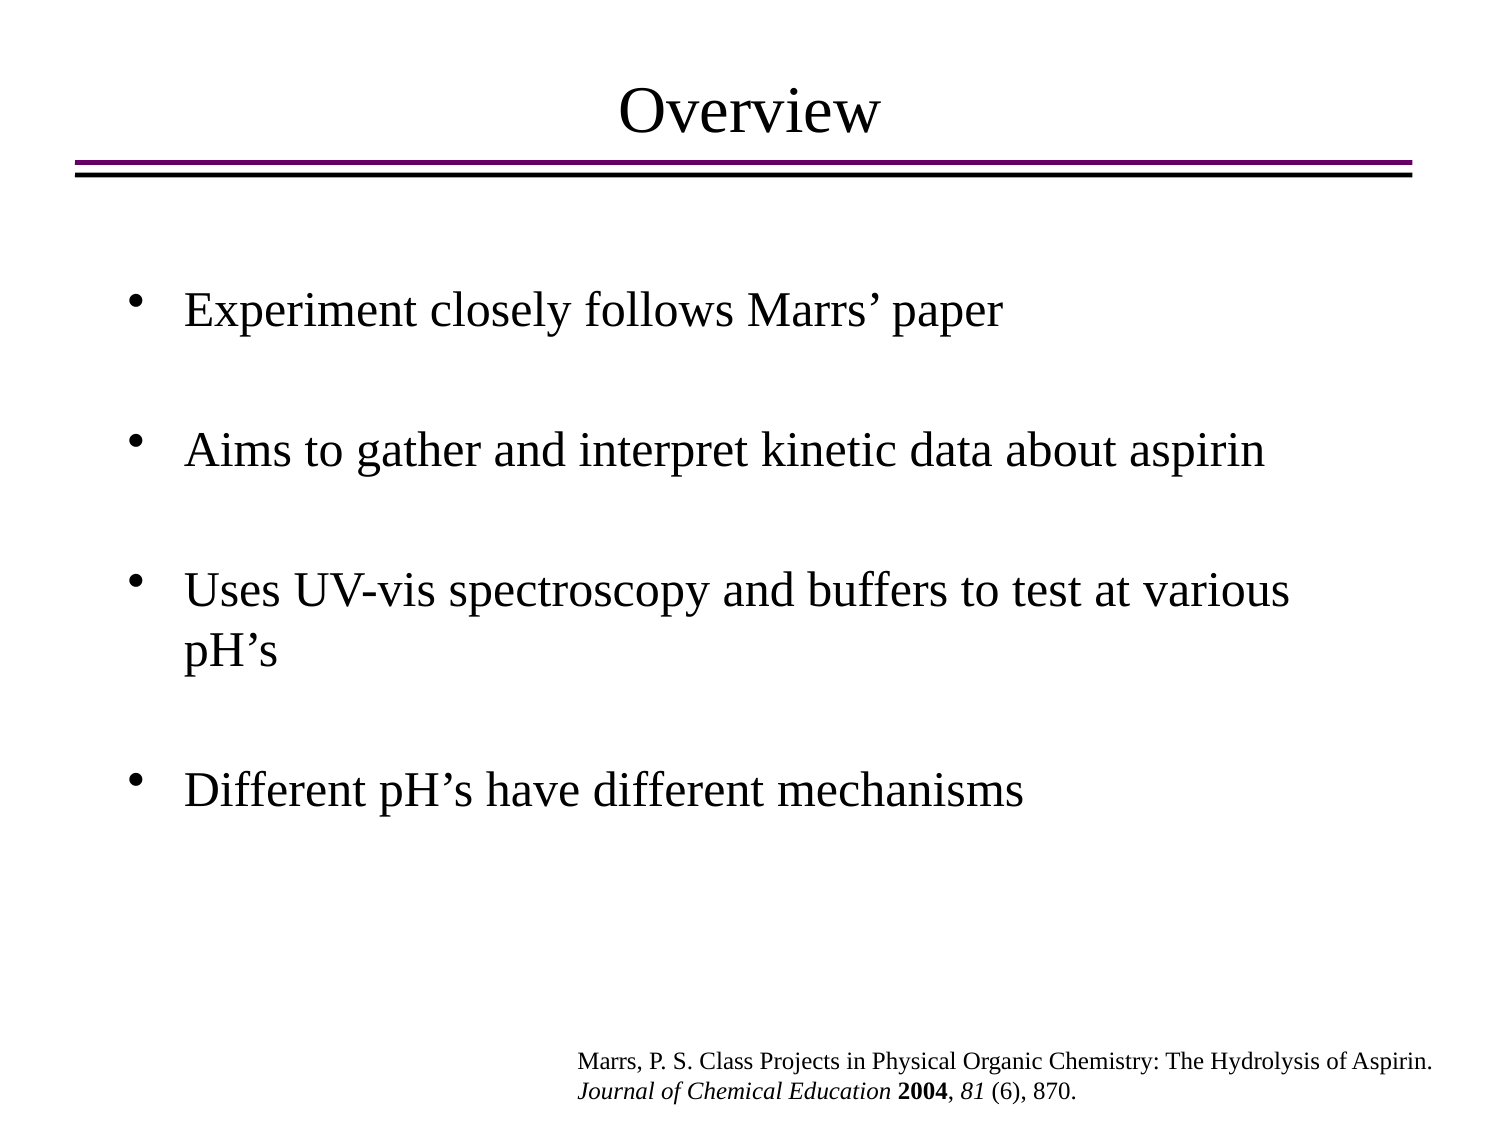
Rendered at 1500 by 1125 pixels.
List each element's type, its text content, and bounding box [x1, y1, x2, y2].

text_box Marrs, P. S. Class Projects in Physical Organic Chemistry: The Hydrolysis of Aspirin. Journal of Chemical Education 2004, 81 (6), 870. [562, 1037, 1463, 1113]
title Overview [112, 37, 1388, 176]
list Experiment closely follows Marrs’ paper Aims to gather and interpret kinetic data about aspirin Uses UV-vis spectroscopy and buffers to test at various pH’s Different pH’s have different mechanisms [112, 268, 1388, 607]
